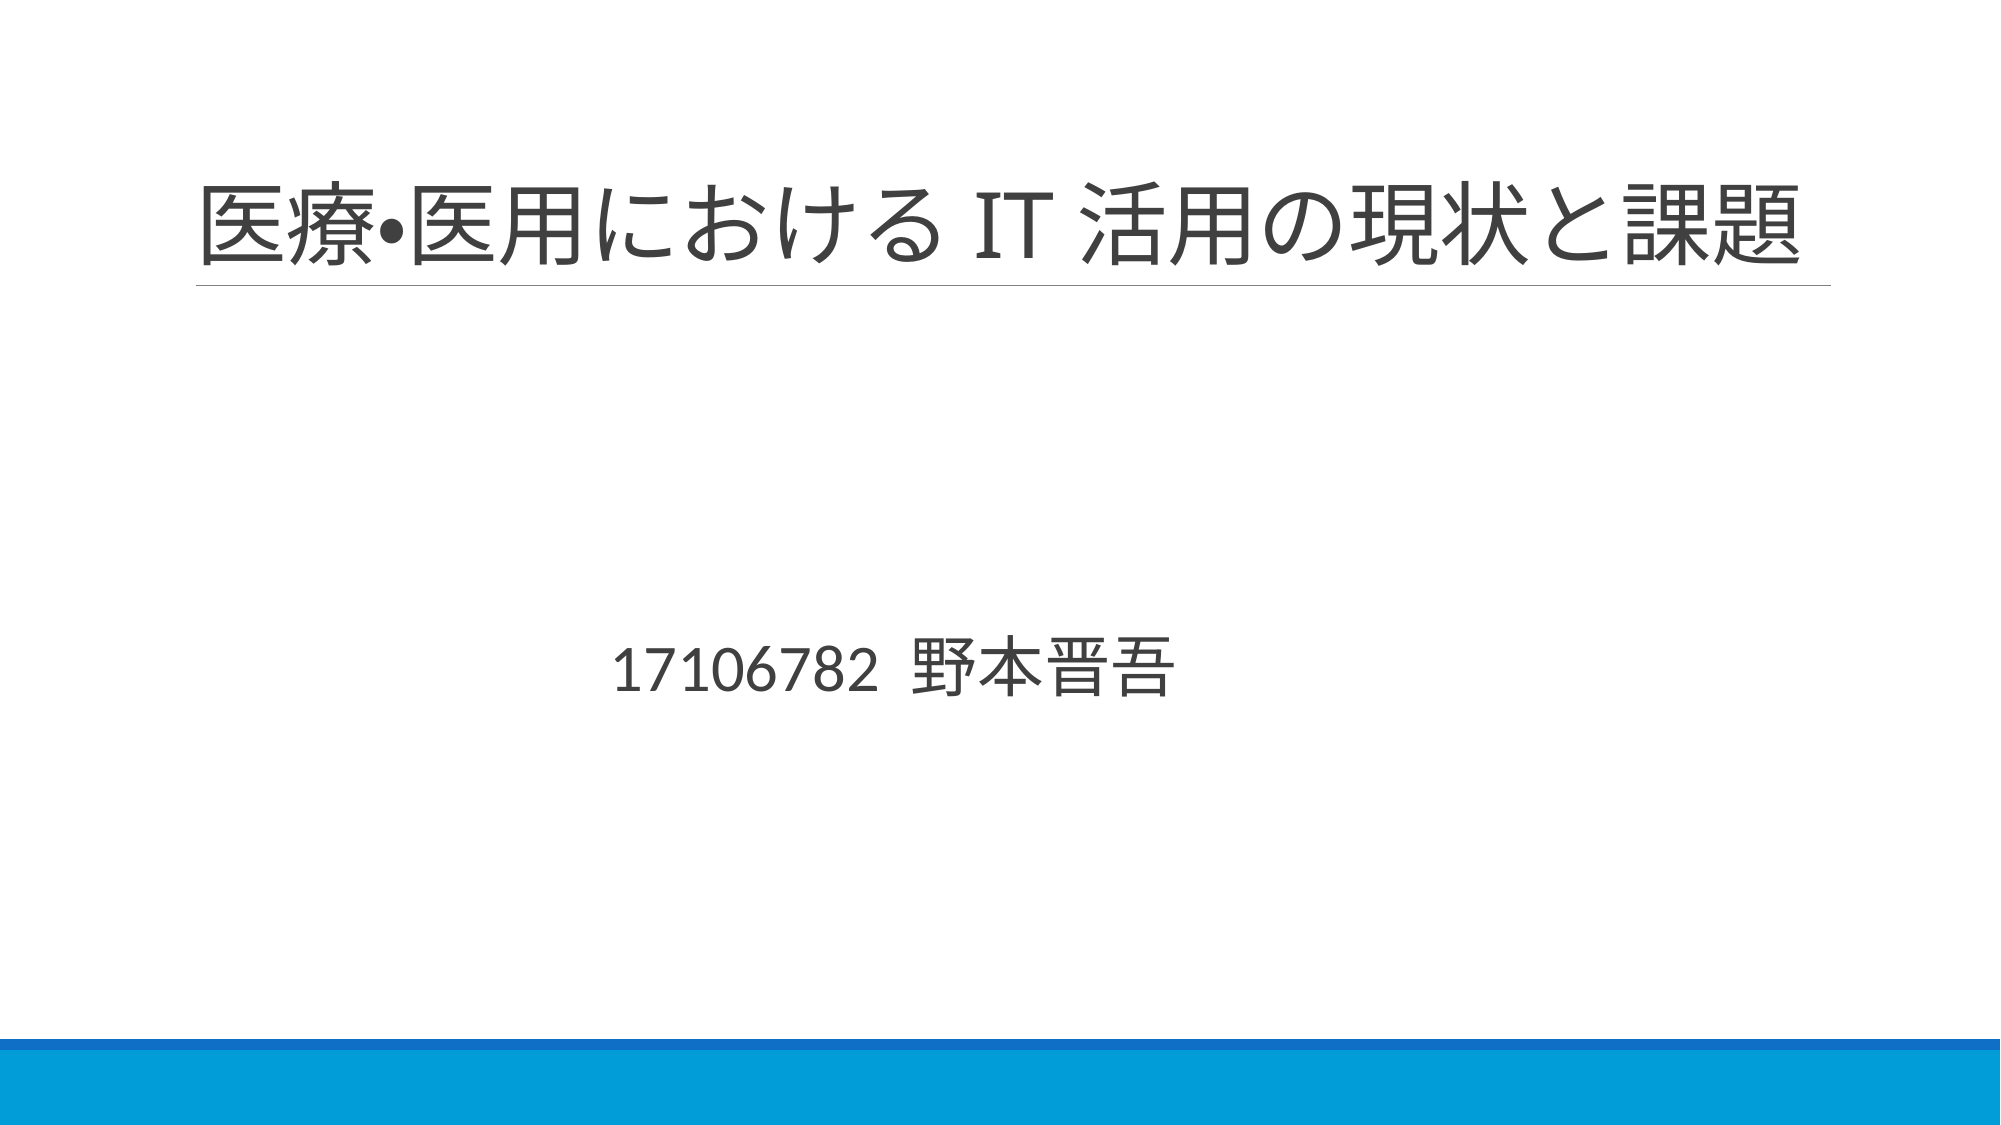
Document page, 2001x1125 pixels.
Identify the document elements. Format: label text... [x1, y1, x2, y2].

list 17106782 野本晋吾 [594, 626, 1214, 716]
title 医療・医用におけるIT活用の現状と課題 [180, 47, 1830, 285]
